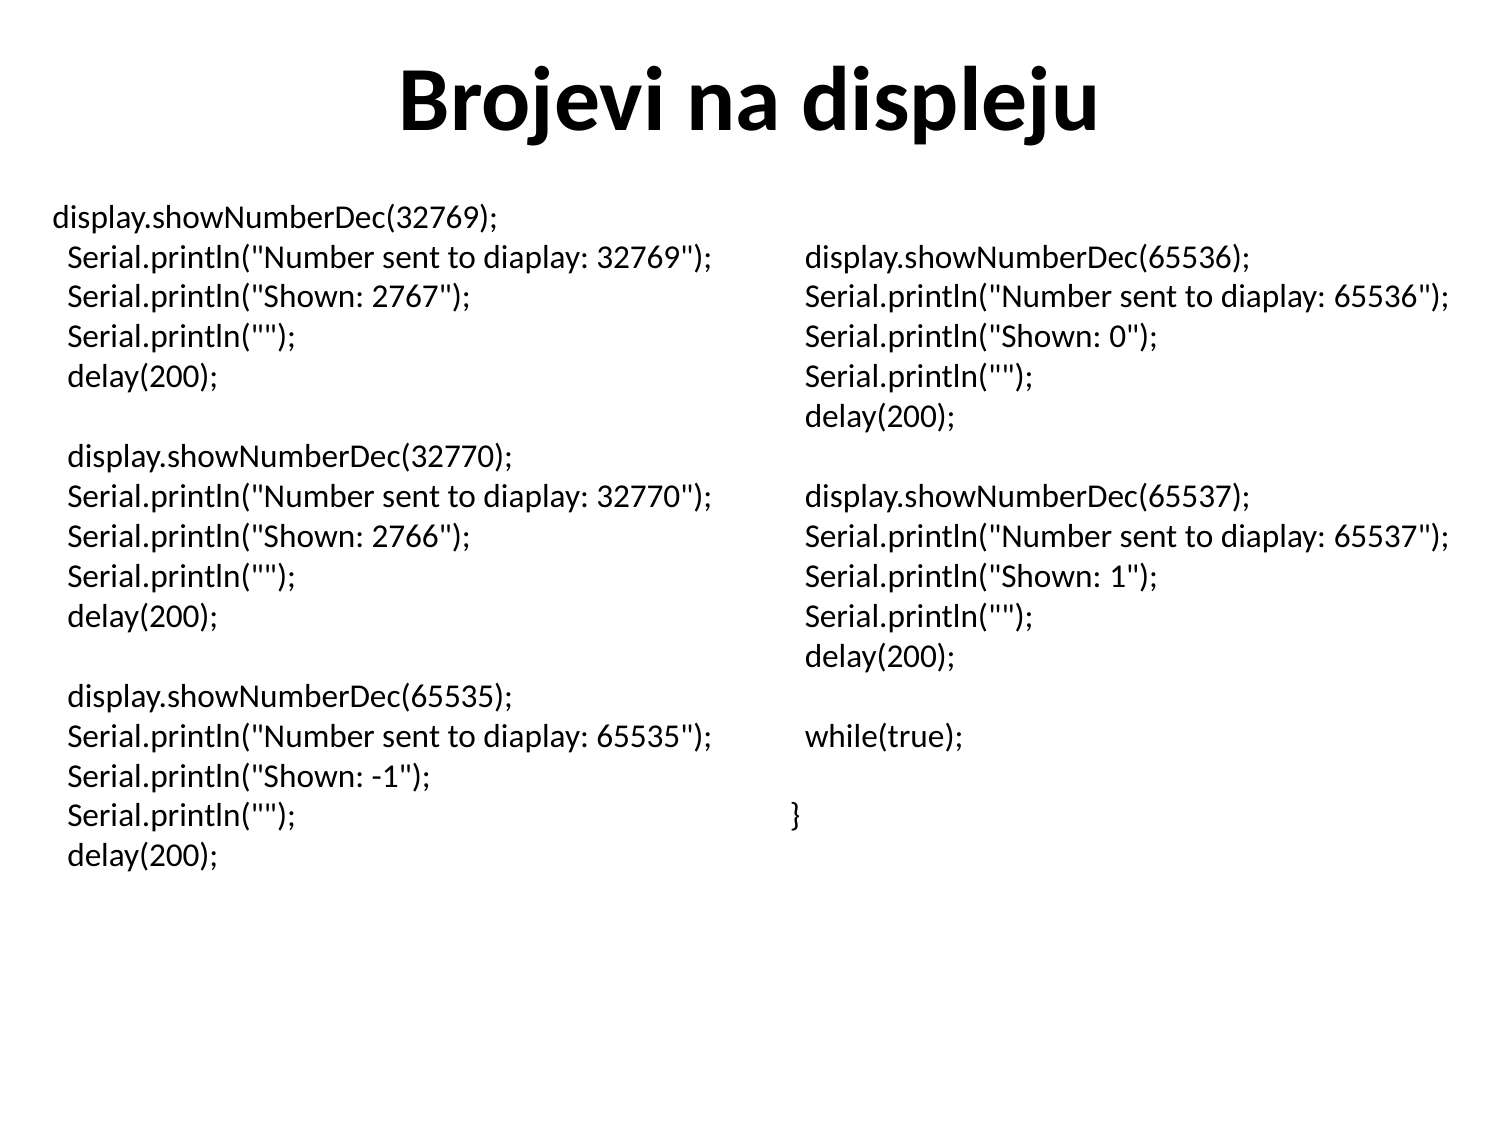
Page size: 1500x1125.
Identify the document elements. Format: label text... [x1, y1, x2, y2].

text_box display.showNumberDec(32769); Serial.println("Number sent to diaplay: 32769"); Serial.println("Shown: 2767"); Serial.println(""); delay(200); display.showNumberDec(32770); Serial.println("Number sent to diaplay: 32770"); Serial.println("Shown: 2766"); Serial.println(""); delay(200); display.showNumberDec(65535); Serial.println("Number sent to diaplay: 65535"); Serial.println("Shown: -1"); Serial.println(""); delay(200); [37, 187, 788, 921]
title Brojevi na displeju [75, 0, 1425, 187]
text_box display.showNumberDec(65536); Serial.println("Number sent to diaplay: 65536"); Serial.println("Shown: 0"); Serial.println(""); delay(200); display.showNumberDec(65537); Serial.println("Number sent to diaplay: 65537"); Serial.println("Shown: 1"); Serial.println(""); delay(200); while(true); } [774, 187, 1475, 841]
